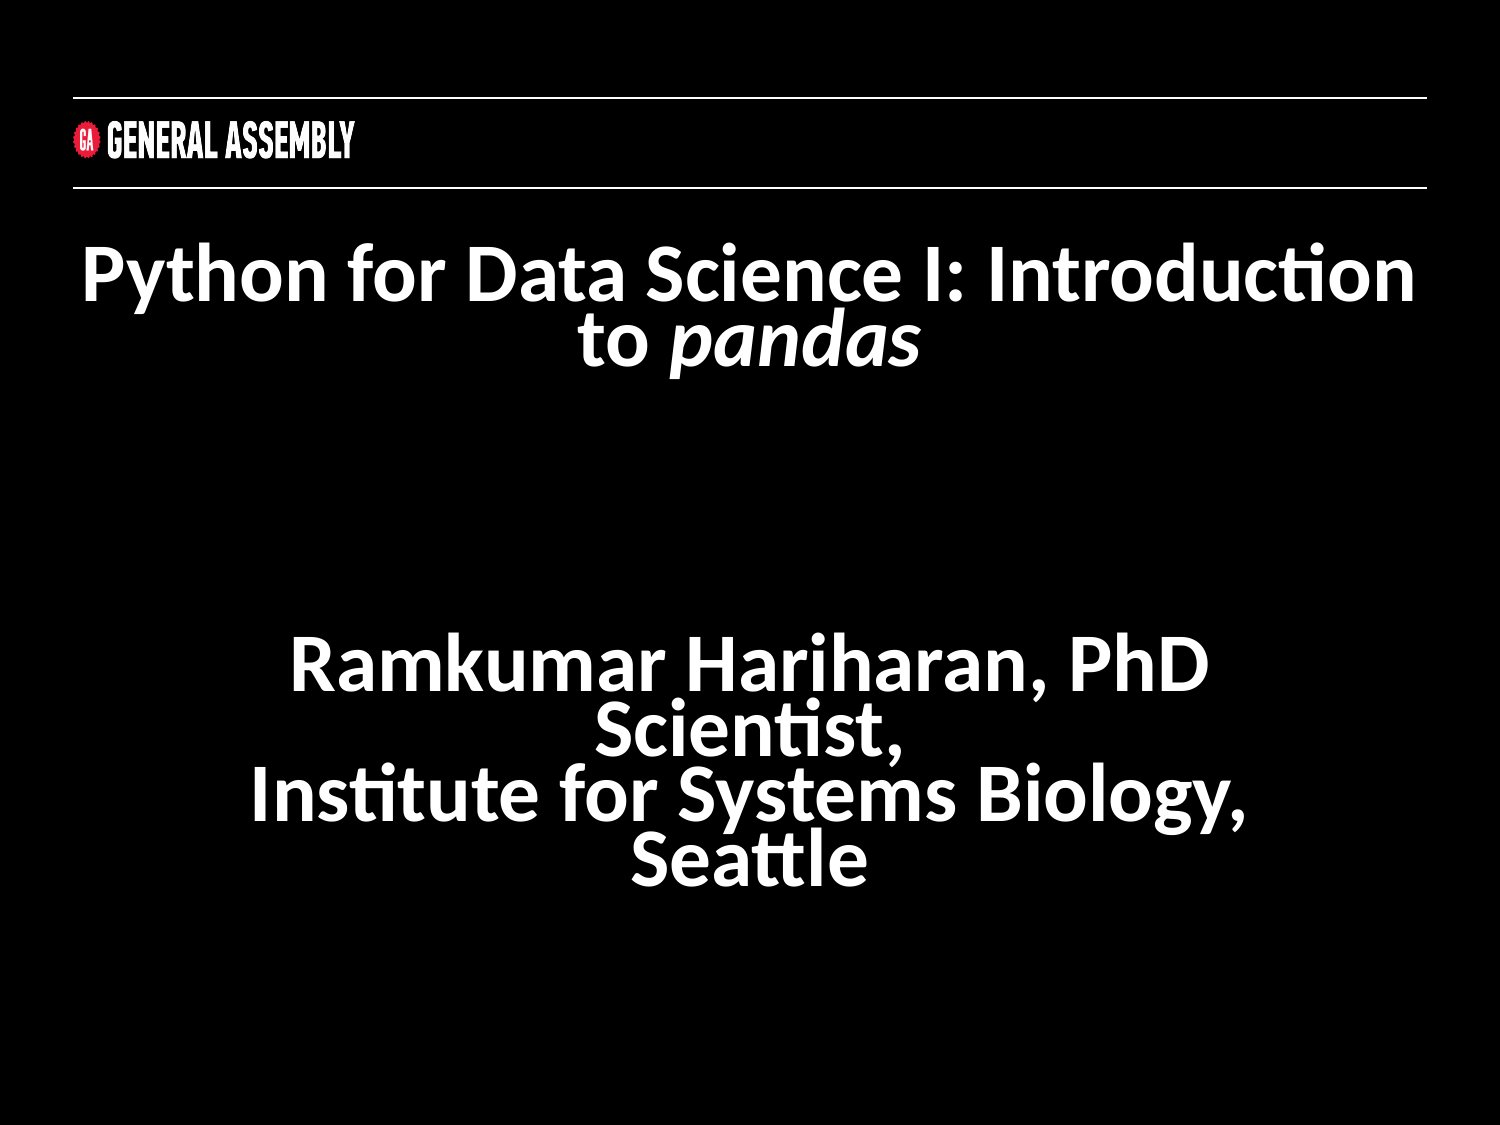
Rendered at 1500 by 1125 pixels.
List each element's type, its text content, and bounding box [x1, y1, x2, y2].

text_box Python for Data Science I: Introduction to pandas Ramkumar Hariharan, PhD Scientist, Institute for Systems Biology, Seattle [73, 249, 1427, 375]
picture [64, 104, 364, 173]
